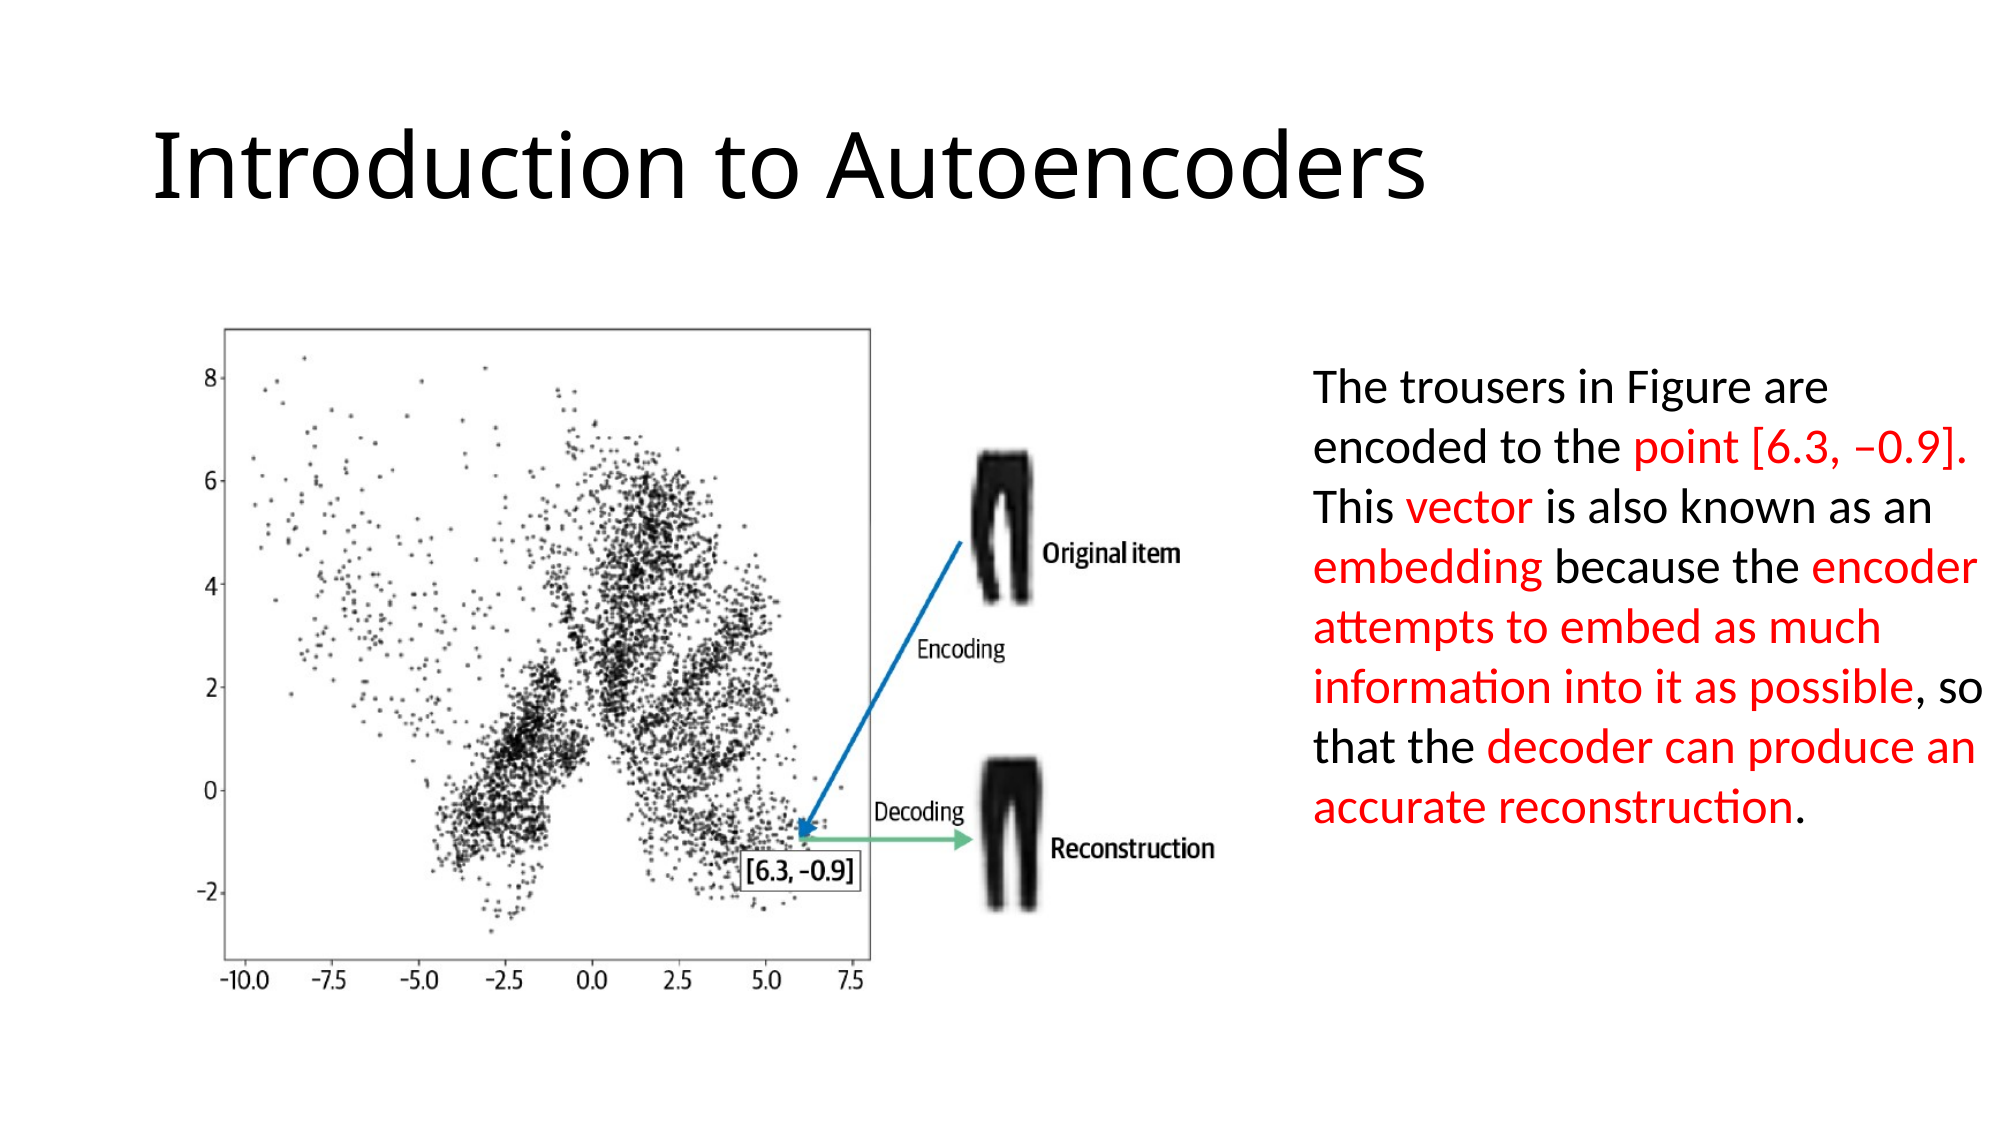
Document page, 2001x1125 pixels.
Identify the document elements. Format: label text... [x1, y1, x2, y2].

title Introduction to Autoencoders [137, 59, 1863, 278]
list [166, 299, 1264, 1014]
text_box The trousers in Figure are encoded to the point [6.3, –0.9]. This vector is also known as an embedding because the encoder attempts to embed as much information into it as possible, so that the decoder can produce an accurate reconstruction. [1298, 345, 2000, 841]
